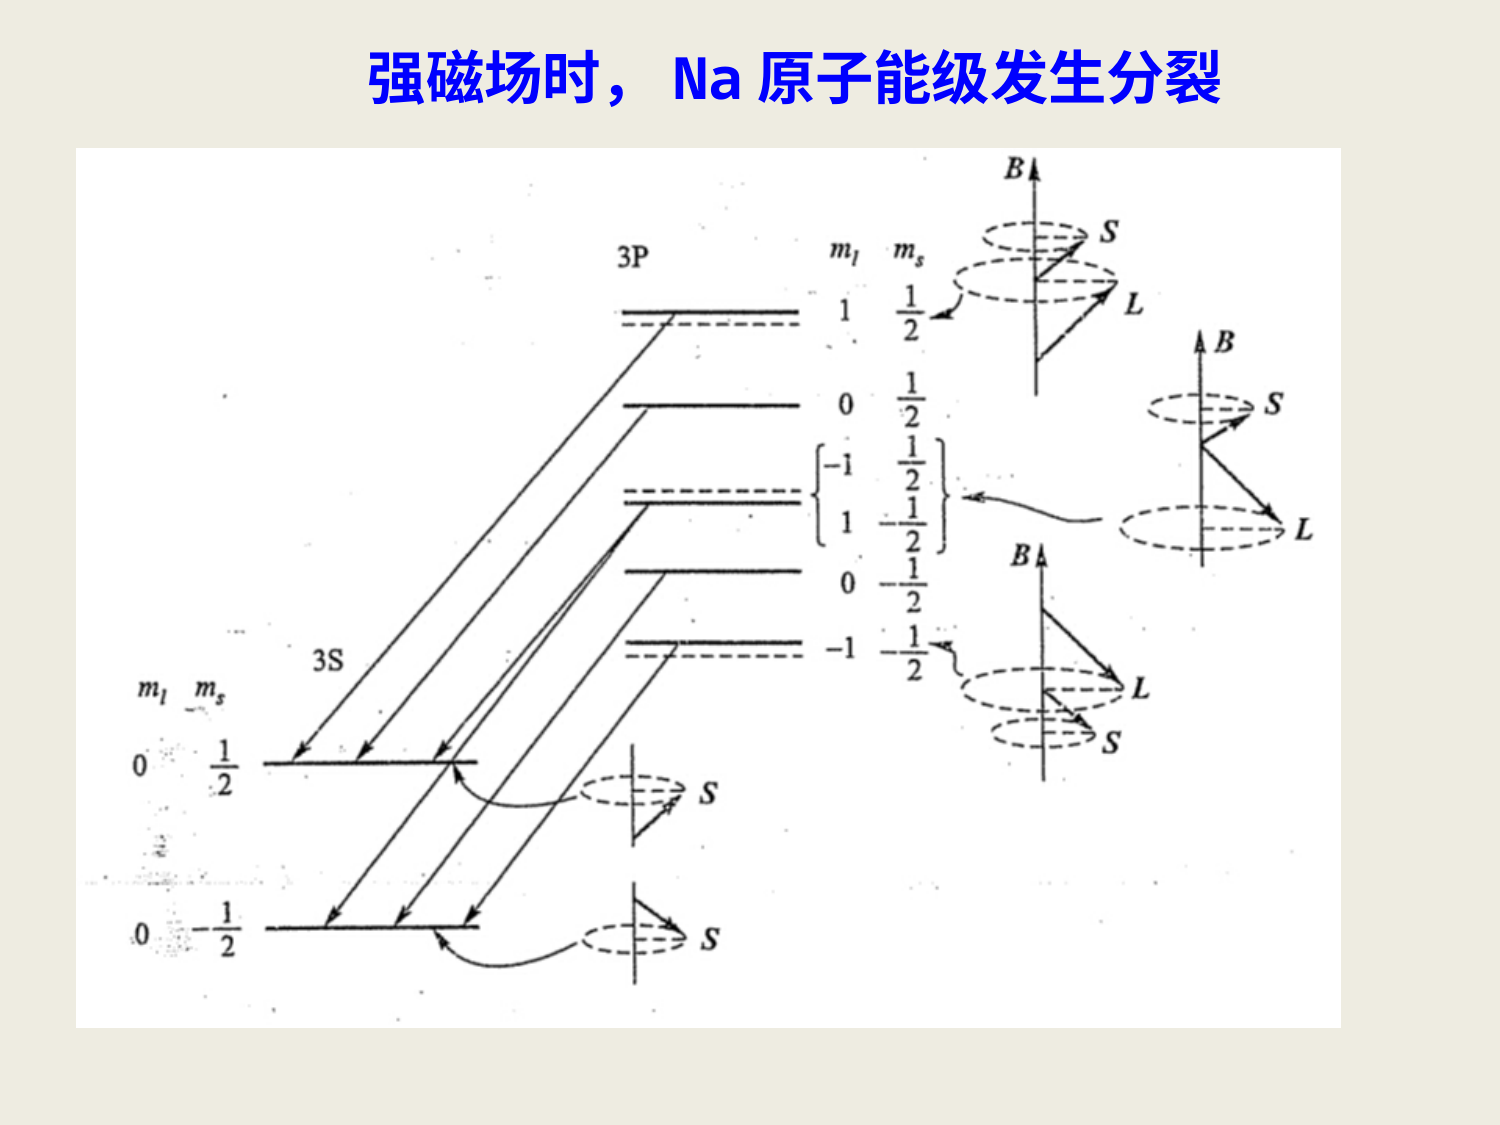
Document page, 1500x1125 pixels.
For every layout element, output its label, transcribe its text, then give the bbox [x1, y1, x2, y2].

picture [76, 148, 1341, 1028]
text_box 强磁场时，Na原子能级发生分裂 [353, 34, 1238, 119]
